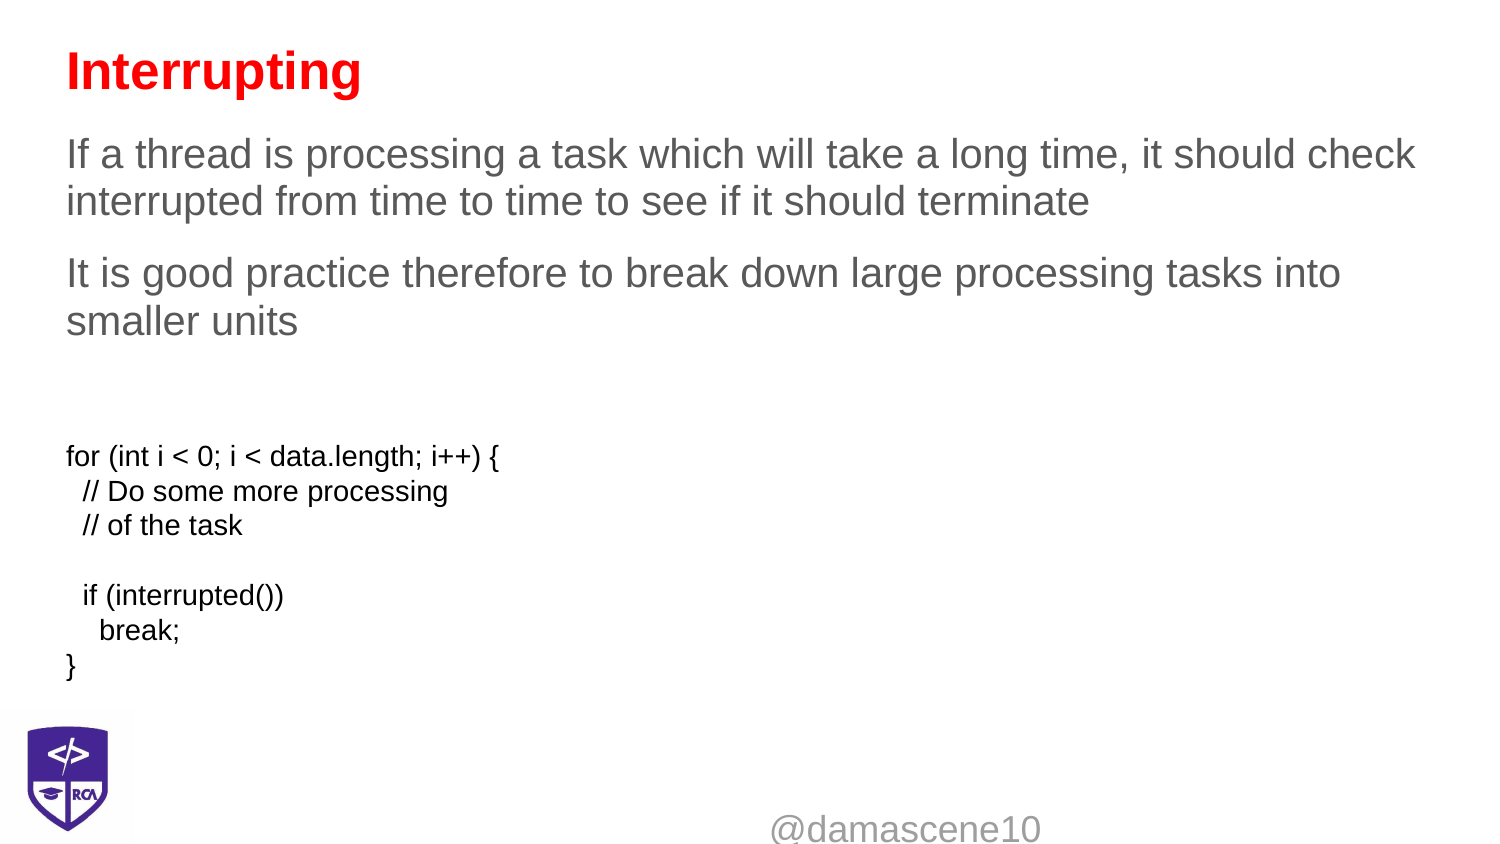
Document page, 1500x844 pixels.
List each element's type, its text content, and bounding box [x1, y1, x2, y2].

text_box for (int i < 0; i < data.length; i++) { // Do some more processing // of the task if (interrupted()) break; } [51, 421, 544, 697]
title Interrupting [51, 21, 1449, 115]
picture [0, 709, 134, 844]
list If a thread is processing a task which will take a long time, it should check interrupted from time to time to see if it should terminate It is good practice therefore to break down large processing tasks into smaller units [51, 115, 1449, 388]
